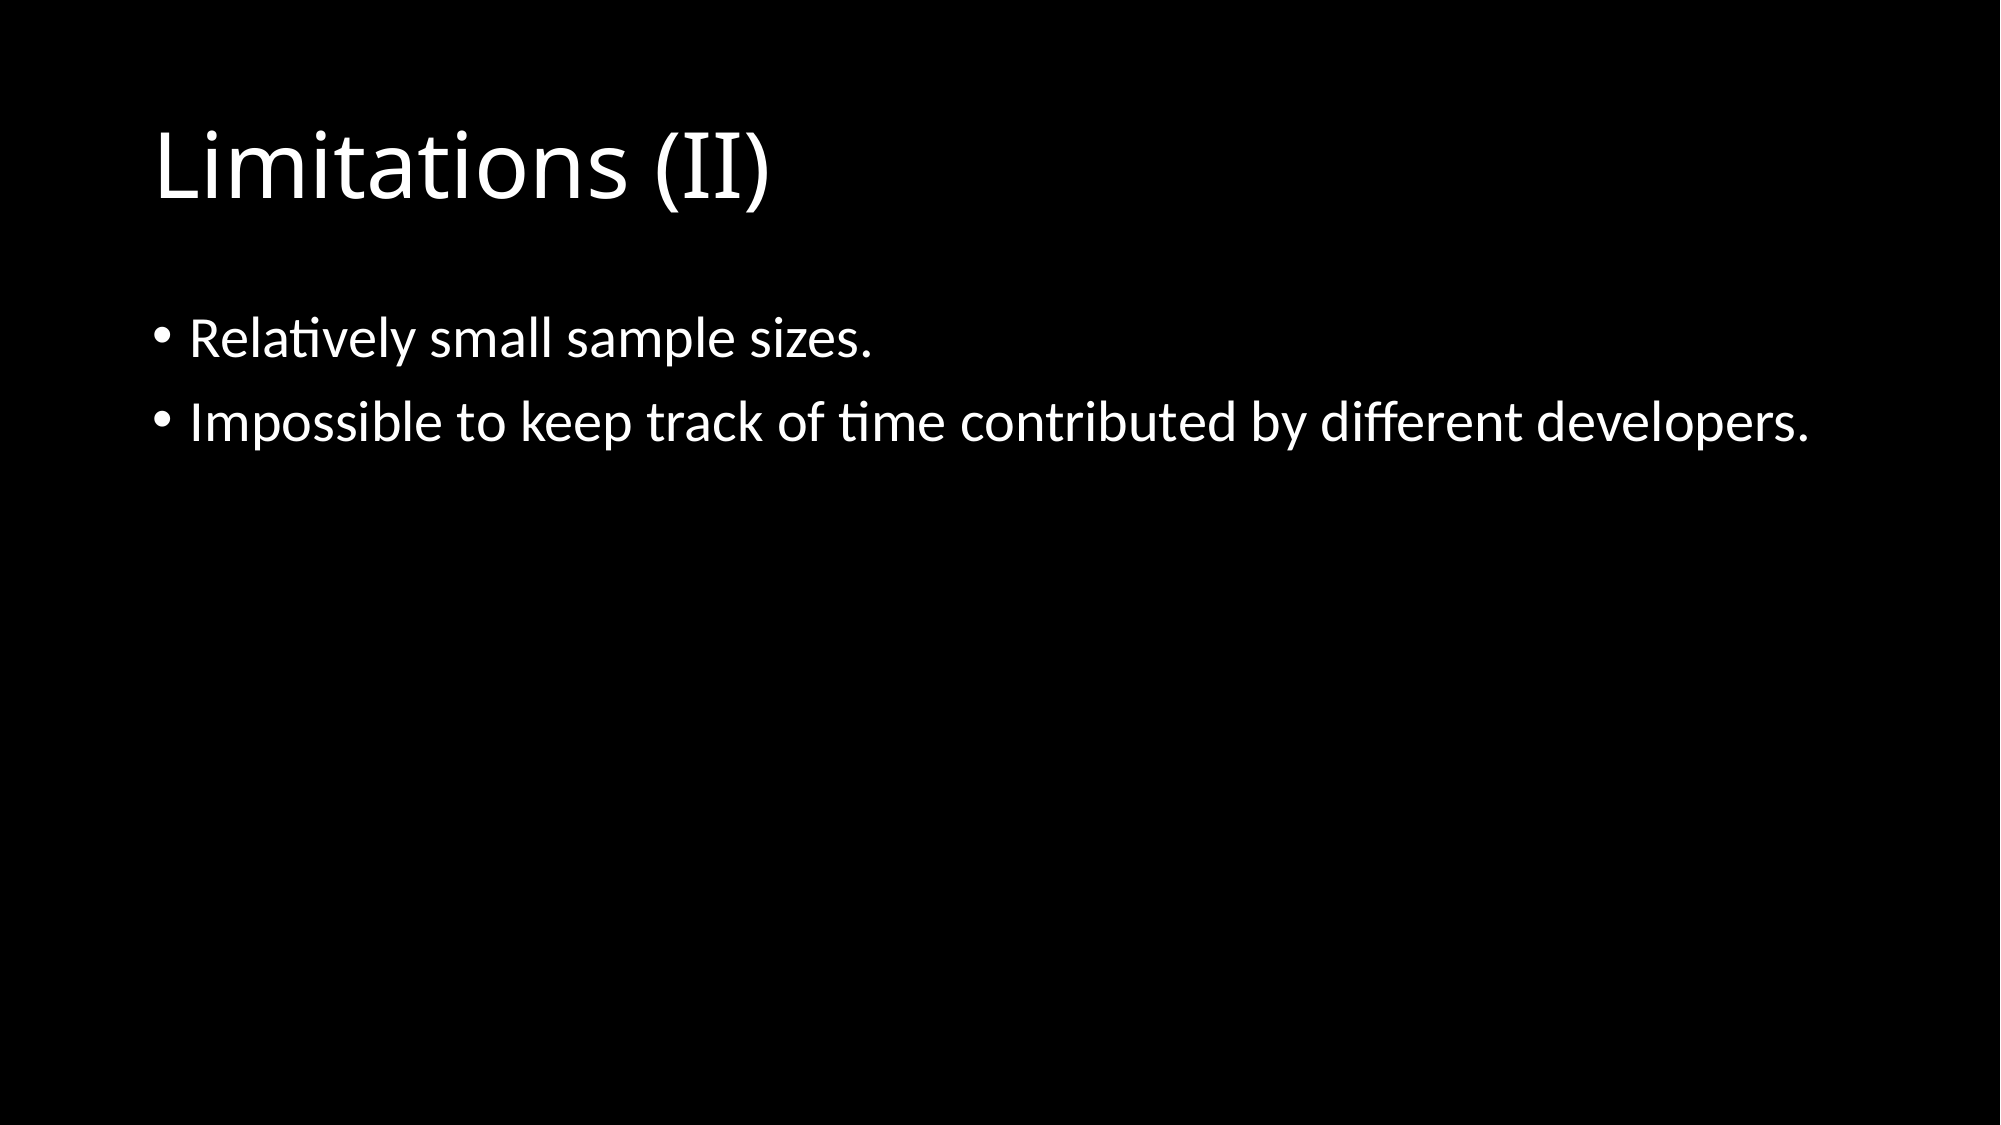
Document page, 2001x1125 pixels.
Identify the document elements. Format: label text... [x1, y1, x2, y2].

title Limitations (II) [137, 59, 1863, 278]
list Relatively small sample sizes. Impossible to keep track of time contributed by different developers. [137, 299, 1863, 1014]
